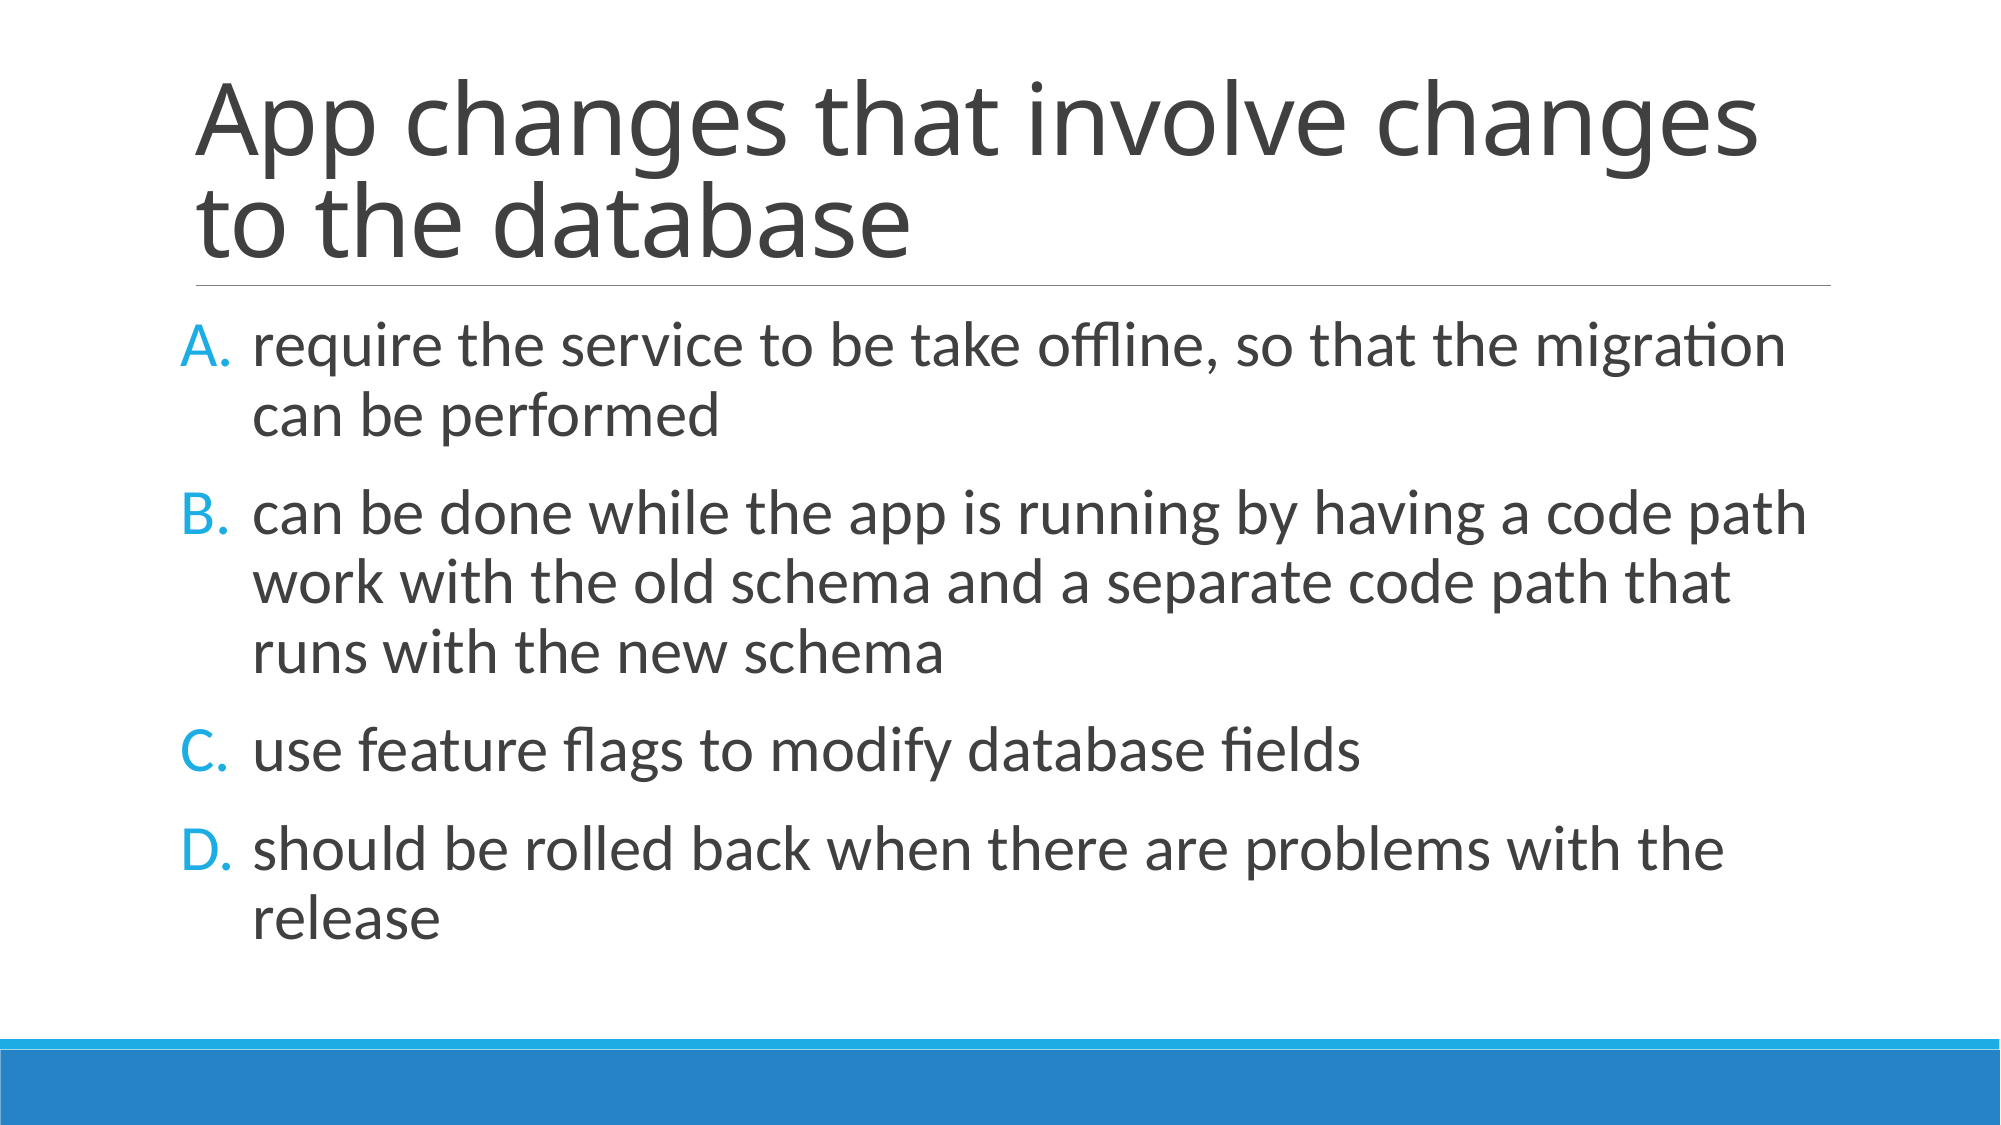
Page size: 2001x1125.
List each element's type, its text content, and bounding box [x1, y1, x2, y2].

list require the service to be take offline, so that the migration can be performed can be done while the app is running by having a code path work with the old schema and a separate code path that runs with the new schema use feature flags to modify database fields should be rolled back when there are problems with the release [180, 302, 1830, 963]
title App changes that involve changes to the database [180, 47, 1830, 285]
